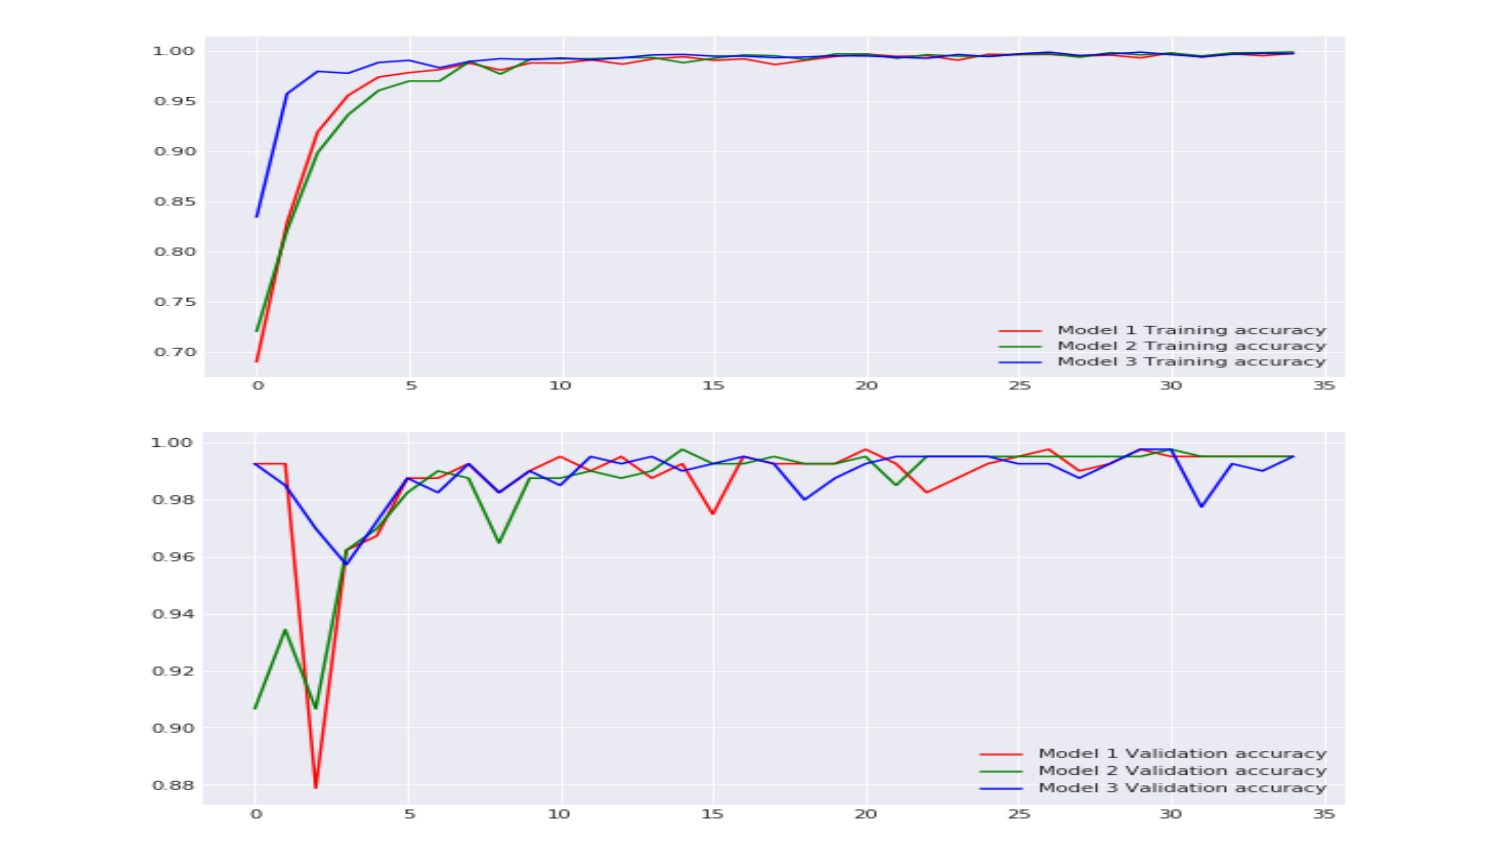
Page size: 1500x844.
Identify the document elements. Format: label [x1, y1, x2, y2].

picture [139, 29, 1360, 398]
picture [139, 422, 1360, 830]
